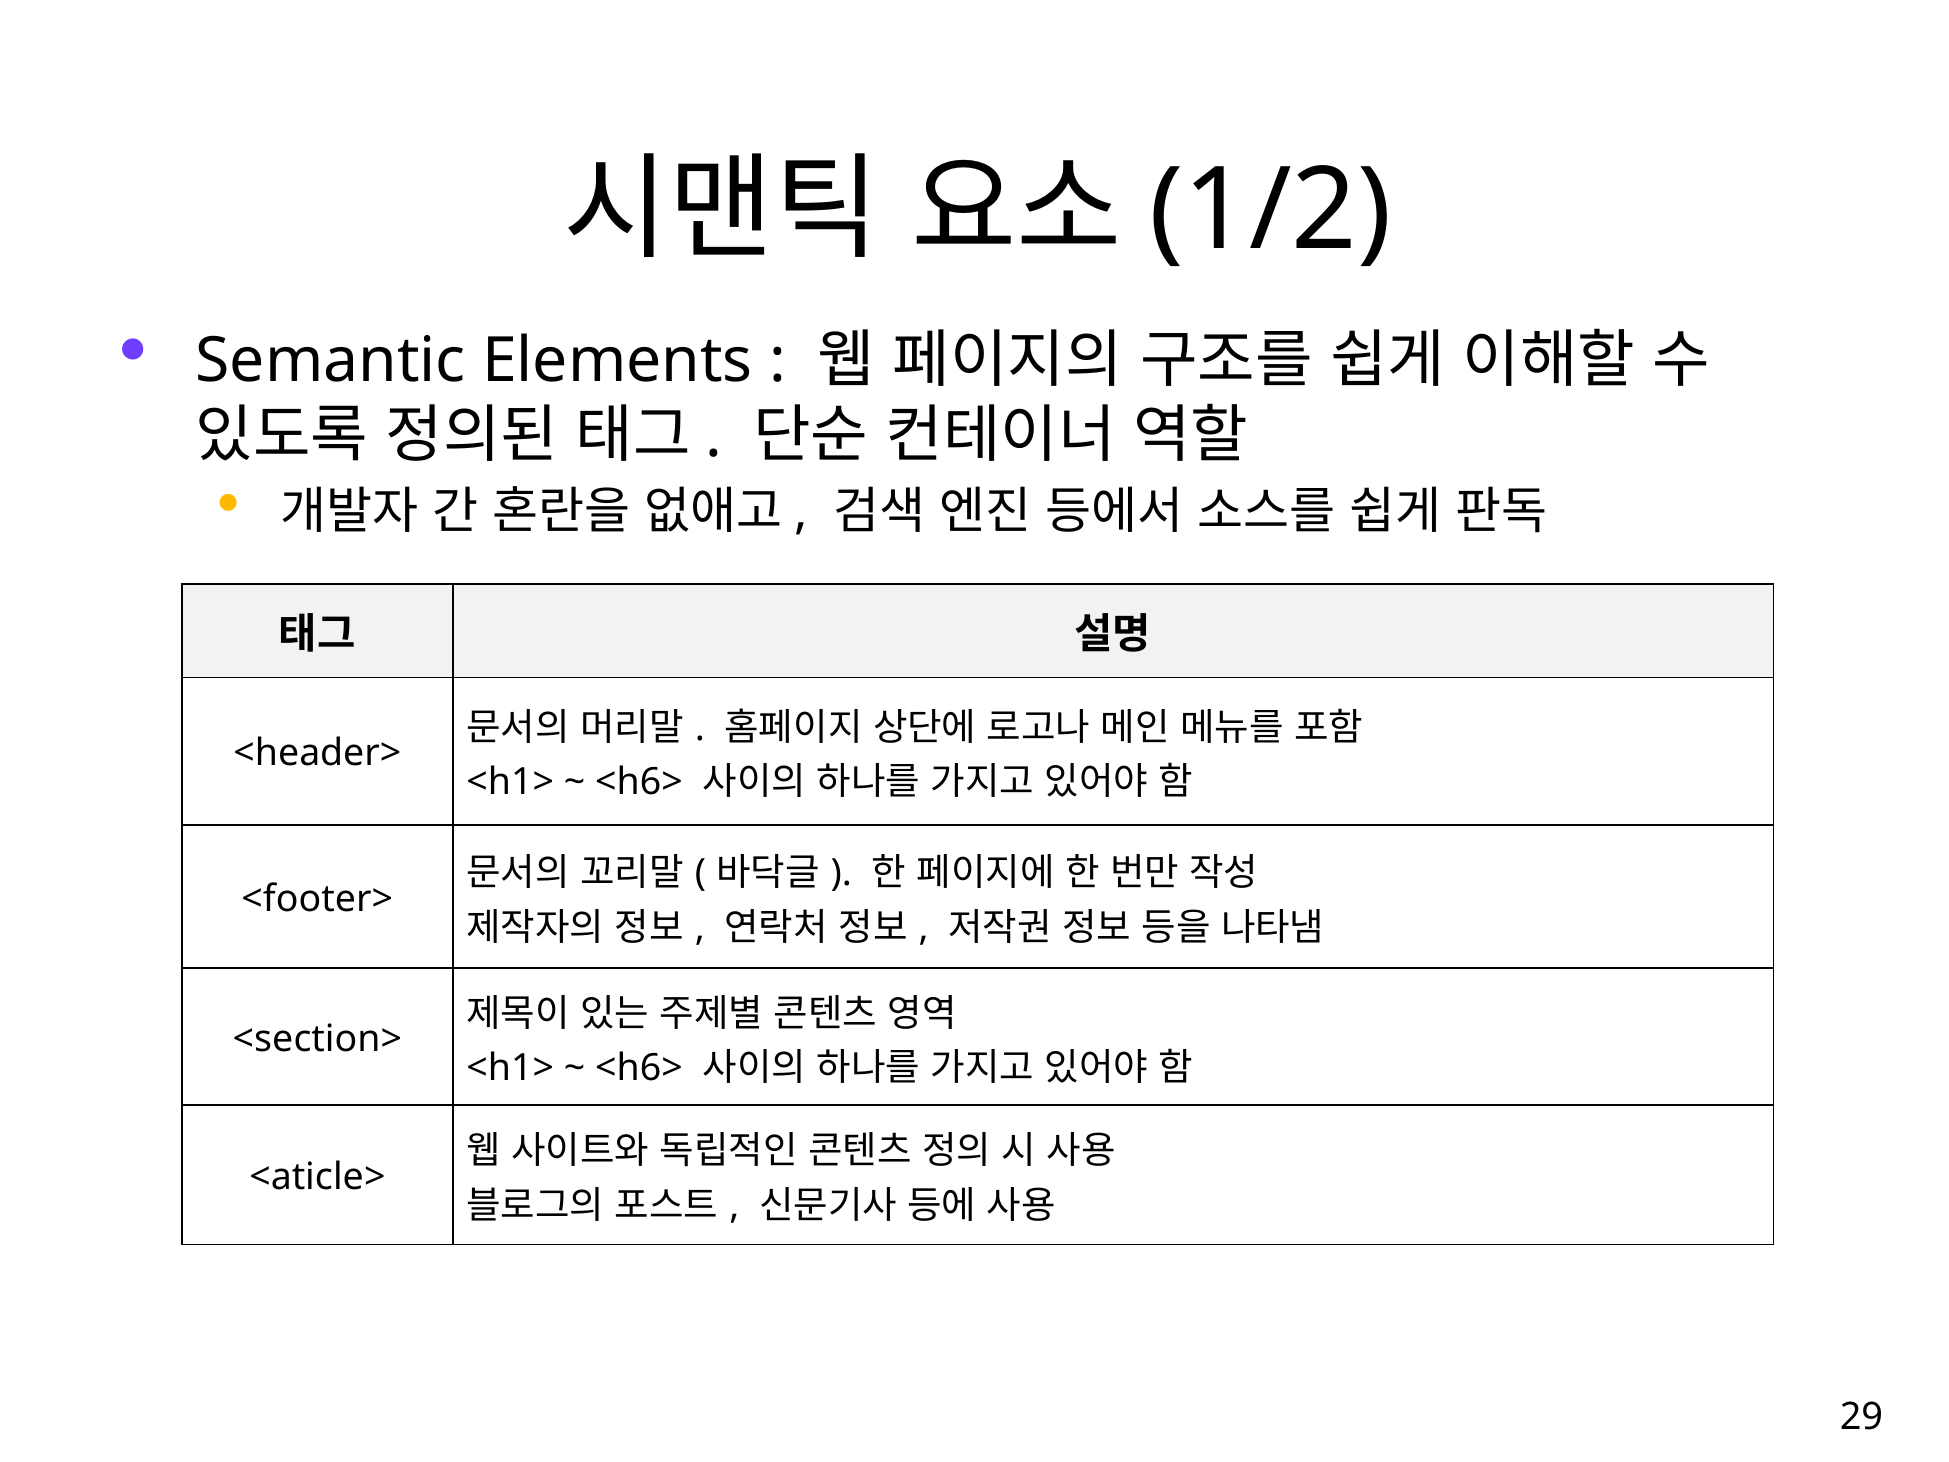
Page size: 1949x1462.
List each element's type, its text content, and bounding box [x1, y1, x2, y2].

table_cell 제목이 있는 주제별 콘텐츠 영역 <h1> ~ <h6> 사이의 하나를 가지고 있어야 함 [454, 969, 1773, 1104]
table_cell <footer> [183, 826, 452, 967]
table_cell <aticle> [183, 1106, 452, 1244]
table_cell 웹 사이트와 독립적인 콘텐츠 정의 시 사용 블로그의 포스트, 신문기사 등에 사용 [454, 1106, 1773, 1244]
table_cell <section> [183, 969, 452, 1104]
text_box 시맨틱 요소(1/2) [181, 116, 1774, 280]
table_header 설명 [454, 585, 1773, 677]
table_header 태그 [183, 585, 452, 677]
table_cell 문서의 머리말. 홈페이지 상단에 로고나 메인 메뉴를 포함 <h1> ~ <h6> 사이의 하나를 가지고 있어야 함 [454, 678, 1773, 824]
slide_number 29 [1496, 1372, 1899, 1462]
table_cell 문서의 꼬리말(바닥글). 한 페이지에 한 번만 작성 제작자의 정보, 연락처 정보, 저작권 정보 등을 나타냄 [454, 826, 1773, 967]
text_box Semantic Elements : 웹 페이지의 구조를 쉽게 이해할 수 있도록 정의된 태그. 단순 컨테이너 역할 개발자 간 혼란을 없애고, 검색 엔진 등에서 소스를 쉽게 판독 [107, 311, 1846, 1377]
table_cell <header> [183, 678, 452, 824]
